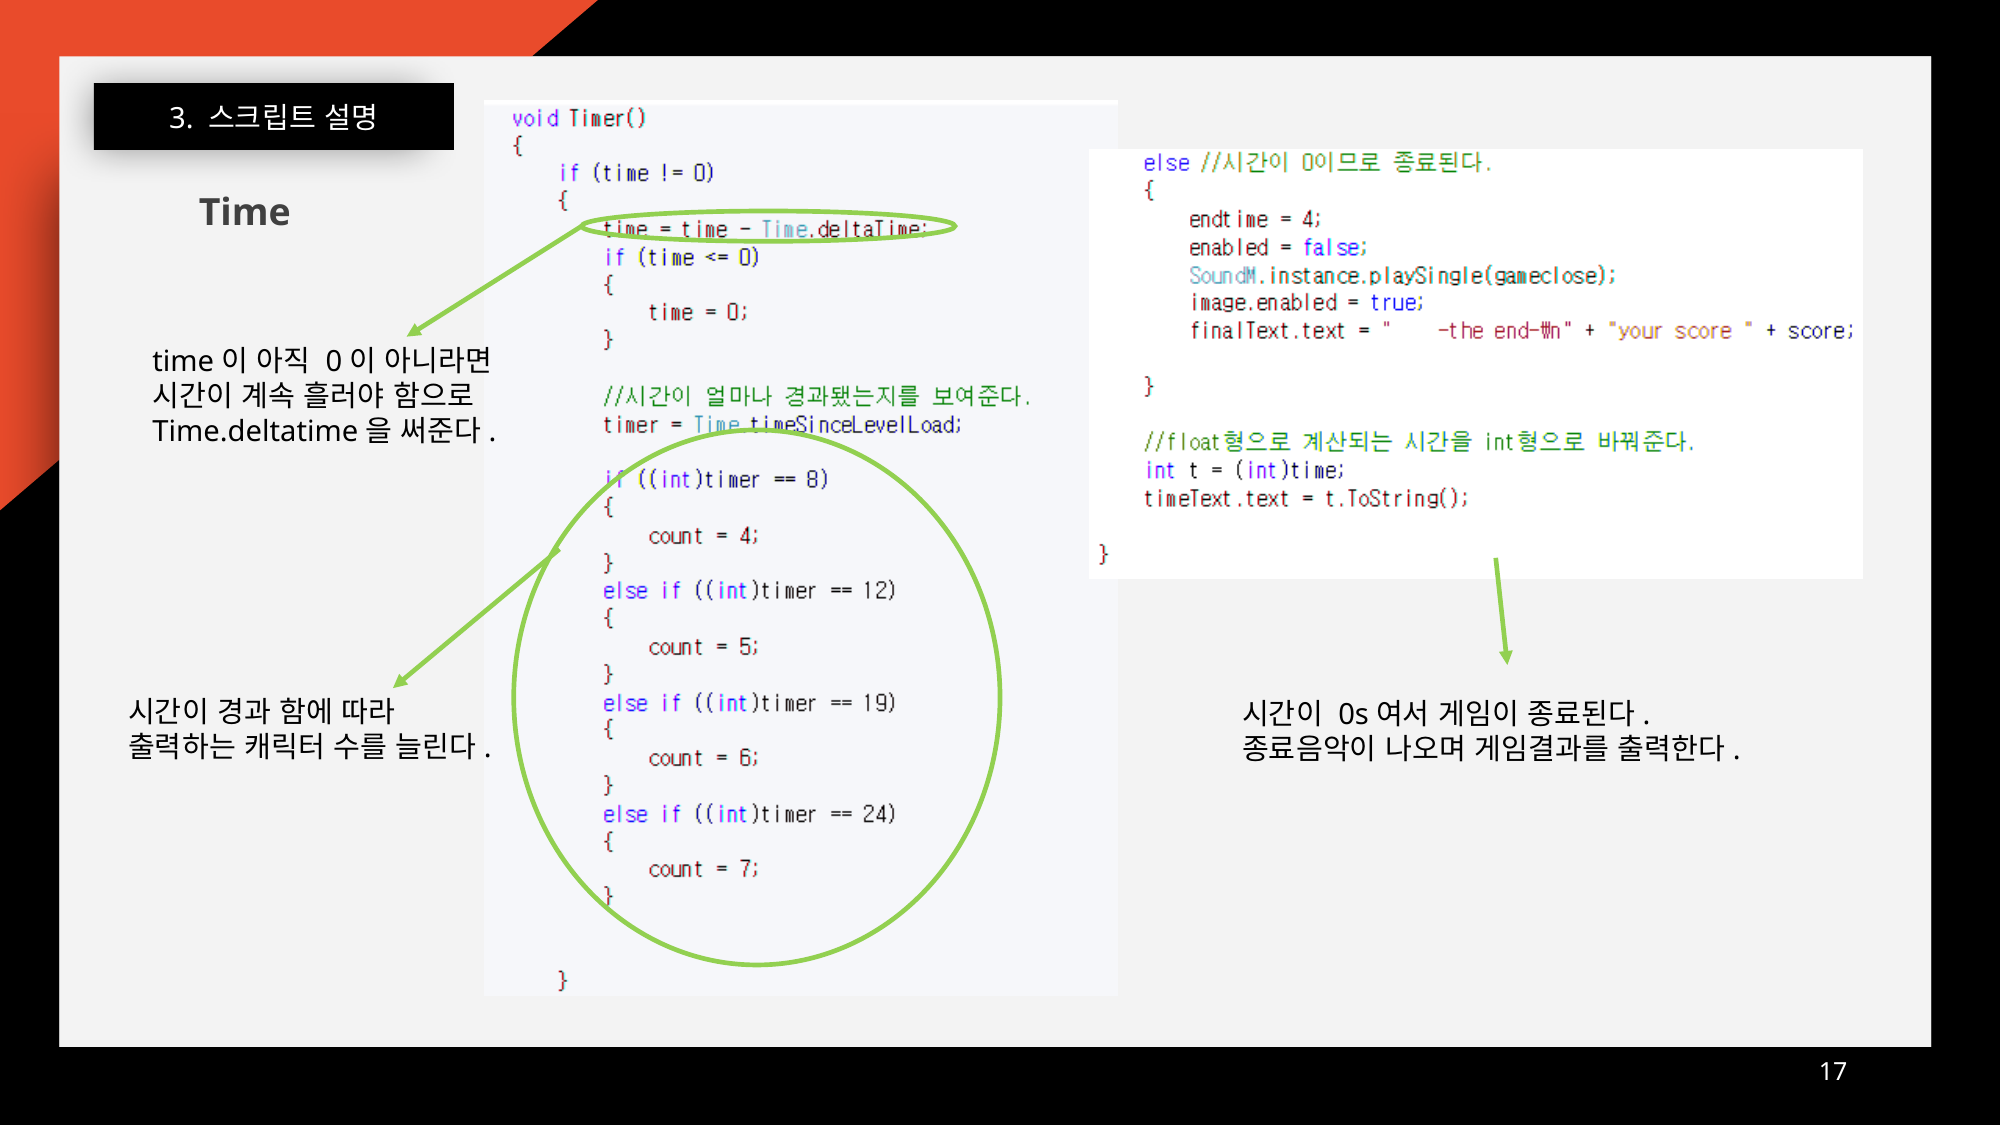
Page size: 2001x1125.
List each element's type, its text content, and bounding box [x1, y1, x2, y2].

text_box 시간이 경과 함에 따라 출력하는 캐릭터 수를 늘린다. [113, 686, 484, 771]
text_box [406, 226, 582, 337]
slide_number 17 [1412, 1042, 1863, 1103]
text_box time이 아직 0이 아니라면 시간이 계속 흘러야 함으로 Time.deltatime을 써준다. [137, 334, 484, 455]
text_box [392, 549, 560, 689]
text_box Time [183, 180, 306, 241]
picture [484, 100, 1863, 996]
text_box 시간이 0s여서 게임이 종료된다. 종료음악이 나오며 게임결과를 출력한다. [1227, 688, 1804, 773]
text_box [1495, 557, 1508, 665]
text_box 3. 스크립트 설명 [93, 82, 455, 151]
